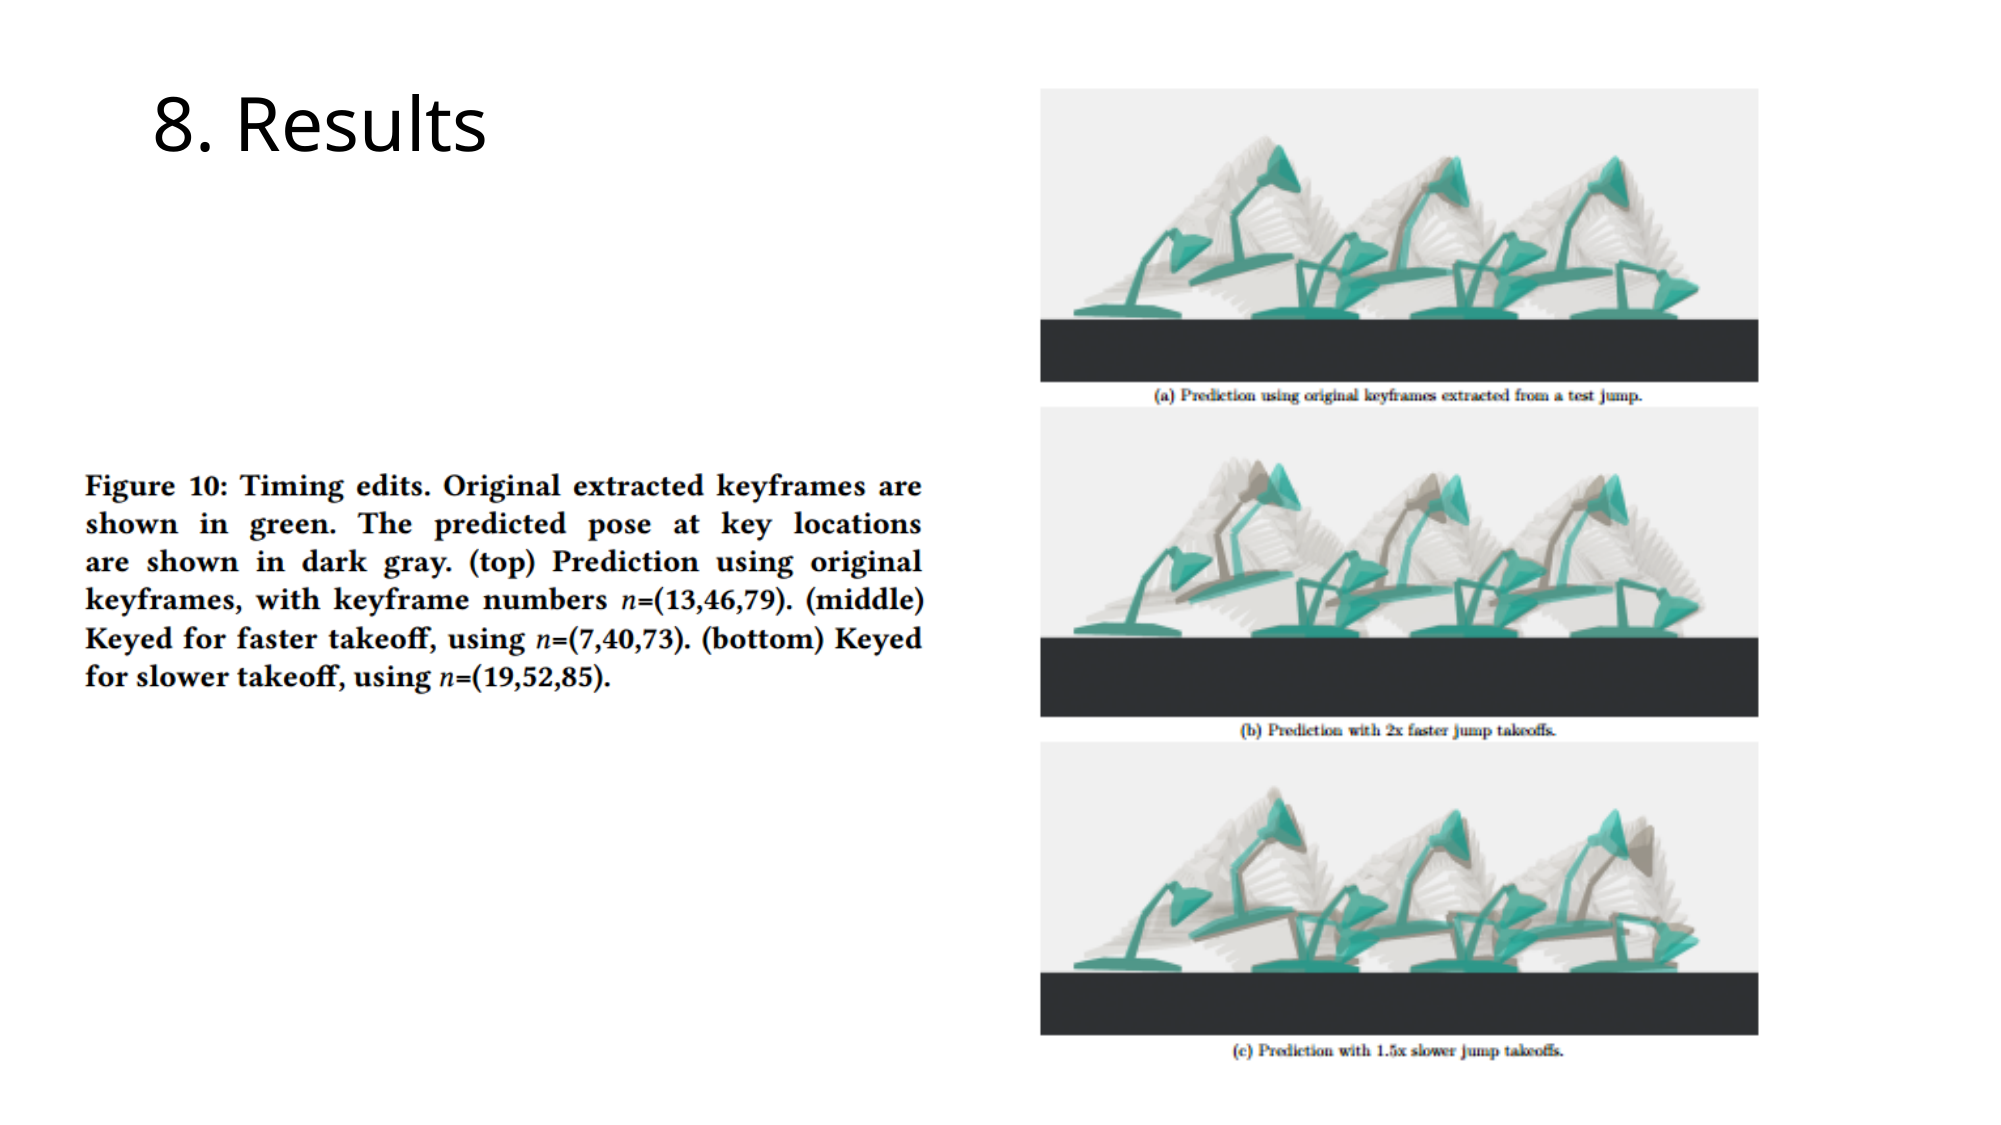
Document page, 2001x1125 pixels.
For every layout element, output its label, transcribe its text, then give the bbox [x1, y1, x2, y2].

title 8. Results [137, 59, 964, 195]
picture [57, 31, 1863, 1094]
